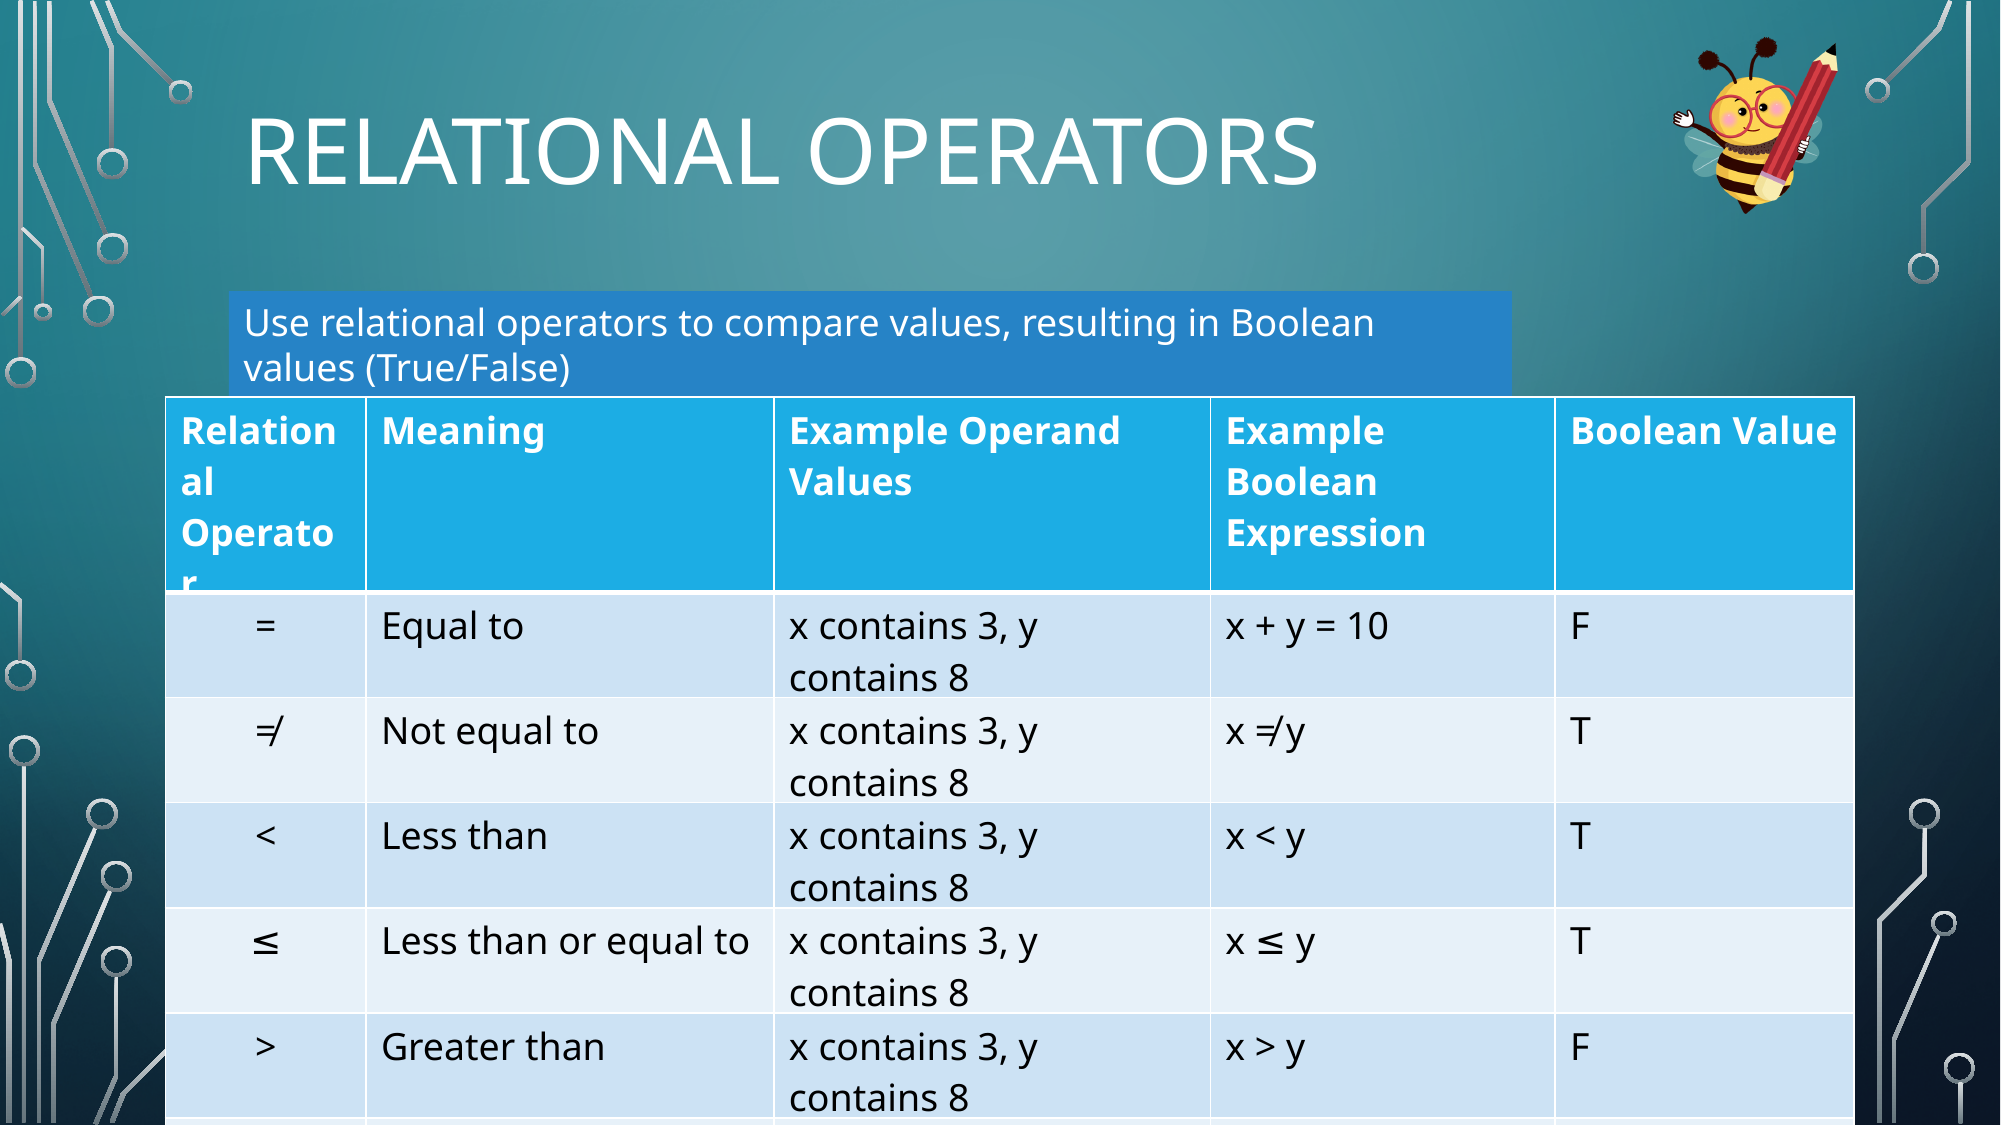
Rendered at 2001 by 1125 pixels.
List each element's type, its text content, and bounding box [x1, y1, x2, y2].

title Relational operators [228, 33, 1854, 276]
table_cell x ≠ y [1211, 698, 1554, 802]
table_cell > [166, 1014, 365, 1117]
table_cell F [1556, 1014, 1853, 1117]
table_cell Equal to [367, 595, 773, 697]
table_cell T [1556, 803, 1853, 907]
table_cell x contains 3, y contains 8 [775, 698, 1210, 802]
table_cell F [1556, 1119, 1853, 1125]
table_cell x ≤ y [1211, 909, 1554, 1012]
table_cell x < y [1211, 803, 1554, 907]
table_cell Less than or equal to [367, 909, 773, 1012]
table_header Boolean Value [1556, 398, 1853, 590]
table_cell x > y [1211, 1014, 1554, 1117]
table_cell T [1556, 698, 1853, 802]
table_cell Greater than [367, 1014, 773, 1117]
table_header Relational Operator [166, 398, 365, 590]
table_cell x contains 3, y contains 8 [775, 909, 1210, 1012]
table_header Example Operand Values [775, 398, 1210, 590]
table_cell x + y = 10 [1211, 595, 1554, 697]
table_cell x contains 3, y contains 8 [775, 803, 1210, 907]
table_cell T [1556, 909, 1853, 1012]
table_cell x ≥ y [1211, 1119, 1554, 1125]
table_cell x contains 3, y contains 8 [775, 595, 1210, 697]
table_cell = [166, 595, 365, 697]
table_cell ≥ [166, 1119, 365, 1125]
table_cell x contains 3, y contains 8 [775, 1014, 1210, 1117]
table_header Meaning [367, 398, 773, 590]
table_cell < [166, 803, 365, 907]
text_box Use relational operators to compare values, resulting in Boolean values (True/False) [228, 291, 1512, 396]
table_header Example Boolean Expression [1211, 398, 1554, 590]
table_cell x contains 3, y contains 8 [775, 1119, 1210, 1125]
table_cell Less than [367, 803, 773, 907]
table_cell Greater than or equal to [367, 1119, 773, 1125]
picture [1669, 32, 1841, 217]
table_cell ≠ [166, 698, 365, 802]
table_cell F [1556, 595, 1853, 697]
table_cell Not equal to [367, 698, 773, 802]
table_cell ≤ [166, 909, 365, 1012]
